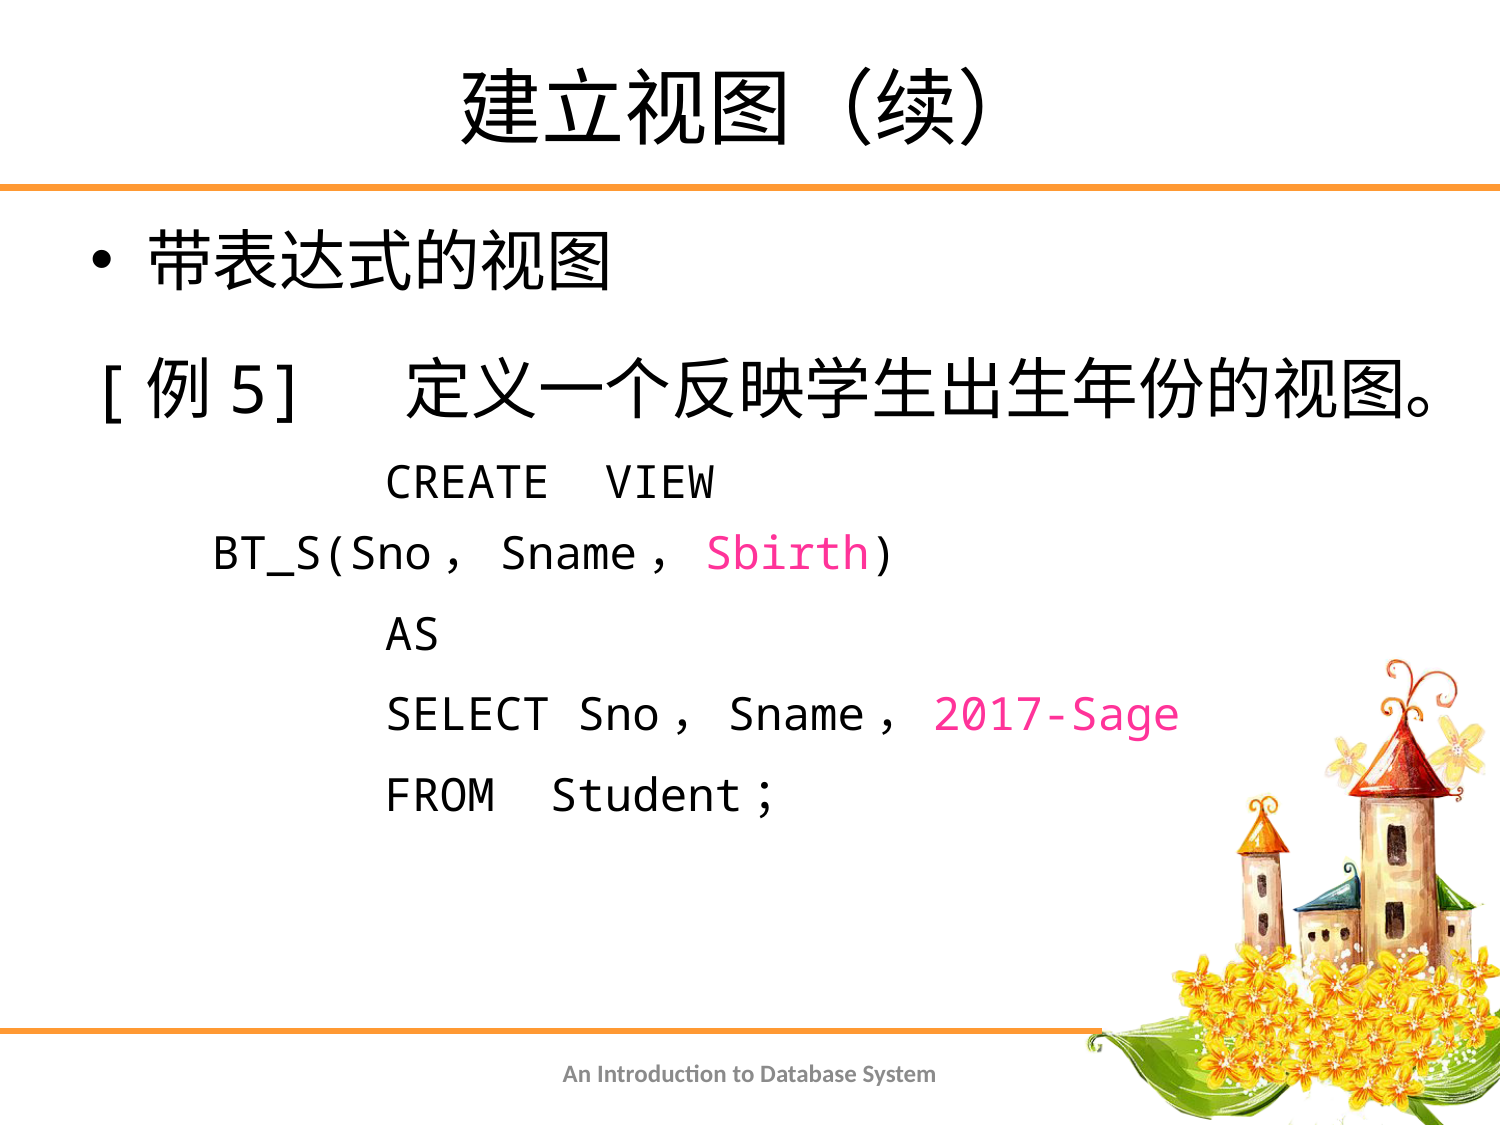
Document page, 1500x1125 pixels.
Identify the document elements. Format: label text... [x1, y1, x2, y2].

title 建立视图（续） [75, 11, 1425, 200]
footer An Introduction to Database System [512, 1042, 988, 1103]
picture [437, 328, 1500, 1125]
list 带表达式的视图 [例5] 定义一个反映学生出生年份的视图。 CREATE VIEW BT_S(Sno，Sname，Sbirth) AS SELECT Sno，Sname，2017-Sage FROM Student； [75, 210, 1425, 1005]
